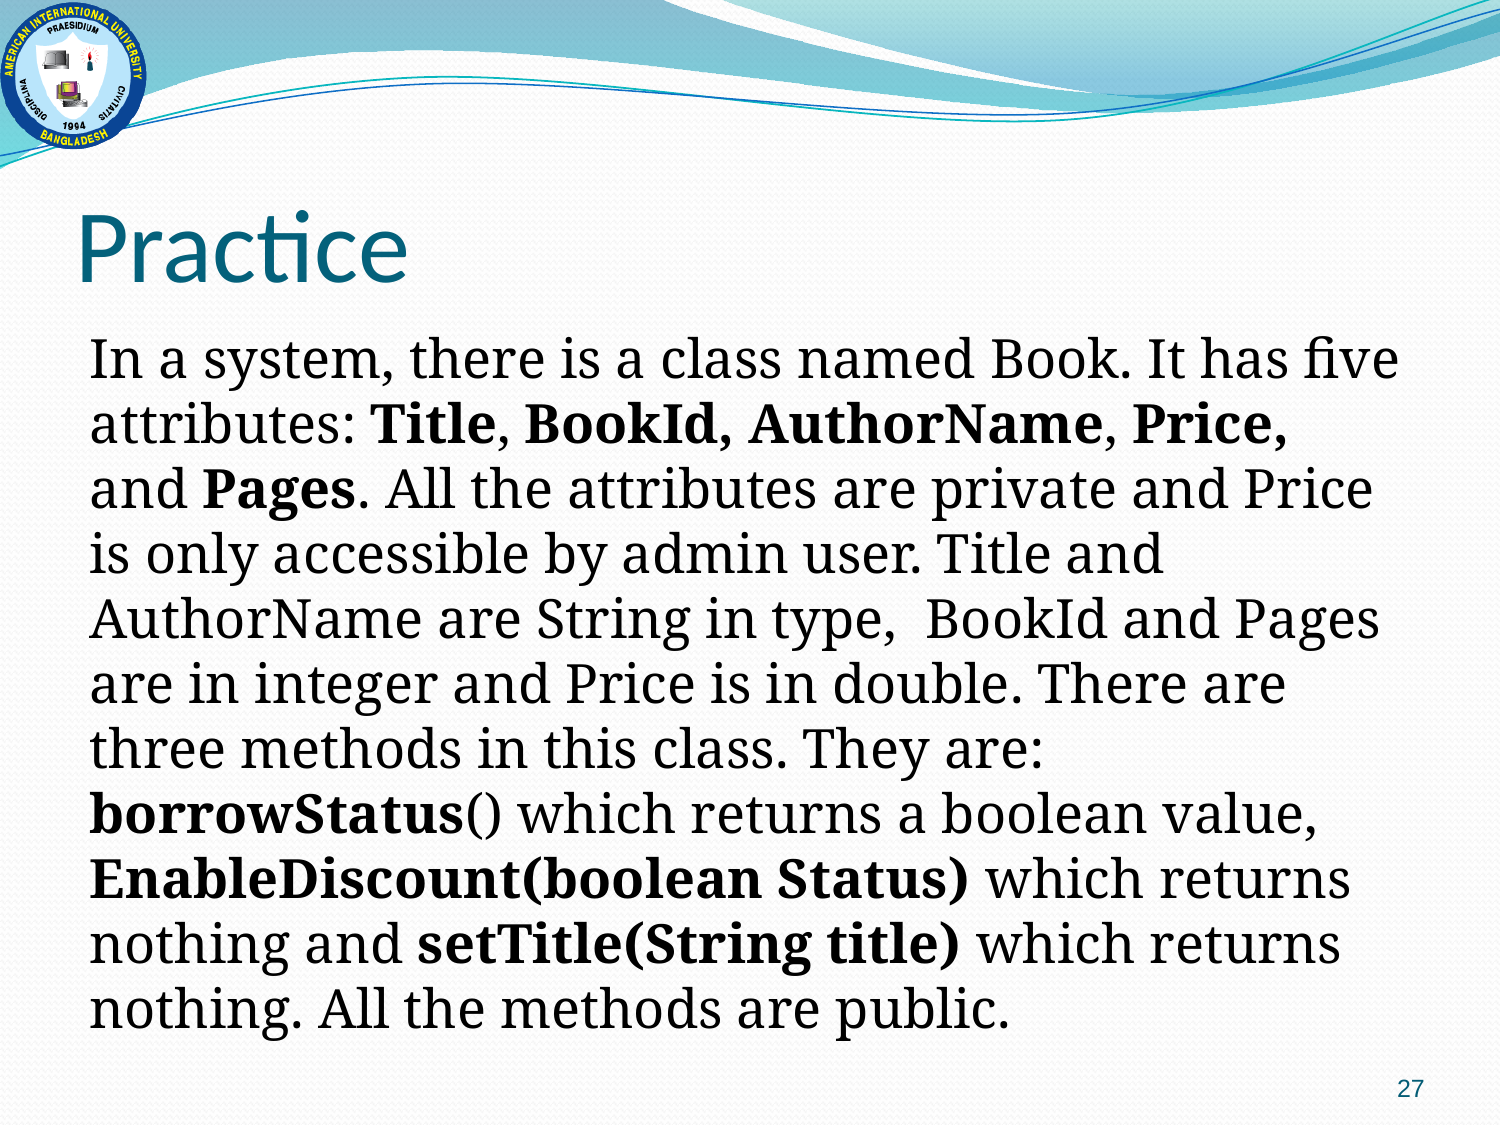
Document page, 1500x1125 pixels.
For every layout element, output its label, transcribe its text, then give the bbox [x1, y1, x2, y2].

picture [0, 0, 150, 150]
slide_number 27 [1299, 1042, 1425, 1103]
title Practice [75, 115, 1425, 303]
list In a system, there is a class named Book. It has five attributes: Title, BookId, AuthorName, Price, and Pages. All the attributes are private and Price is only accessible by admin user. Title and AuthorName are String in type, BookId and Pages are in integer and Price is in double. There are three methods in this class. They are: borrowStatus() which returns a boolean value, EnableDiscount(boolean Status) which returns nothing and setTitle(String title) which returns nothing. All the methods are public. [75, 317, 1425, 1038]
